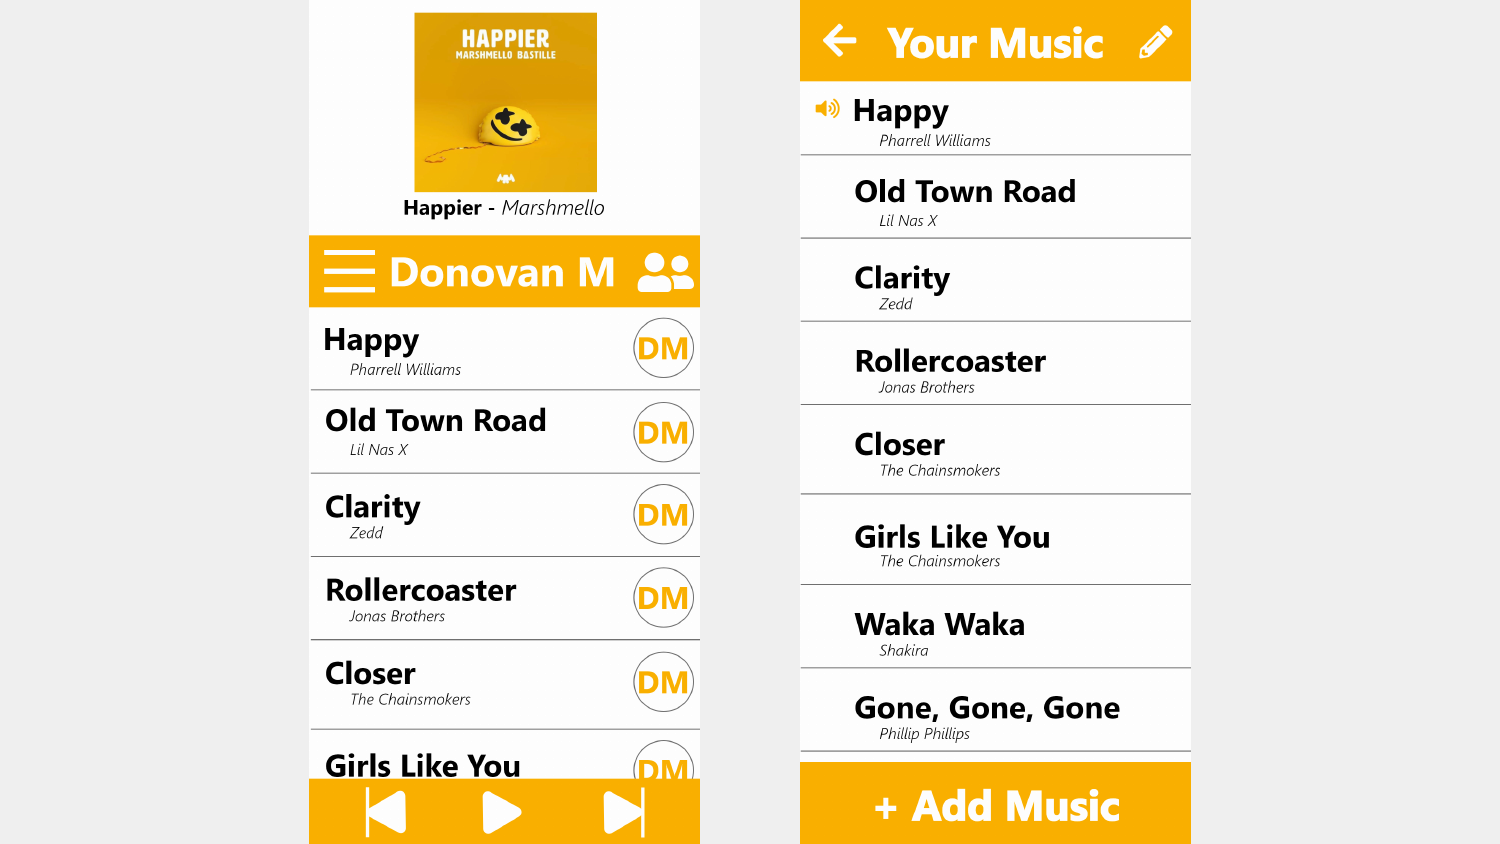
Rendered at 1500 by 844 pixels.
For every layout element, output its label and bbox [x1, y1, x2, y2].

picture [800, 0, 1191, 844]
picture [309, 0, 700, 844]
